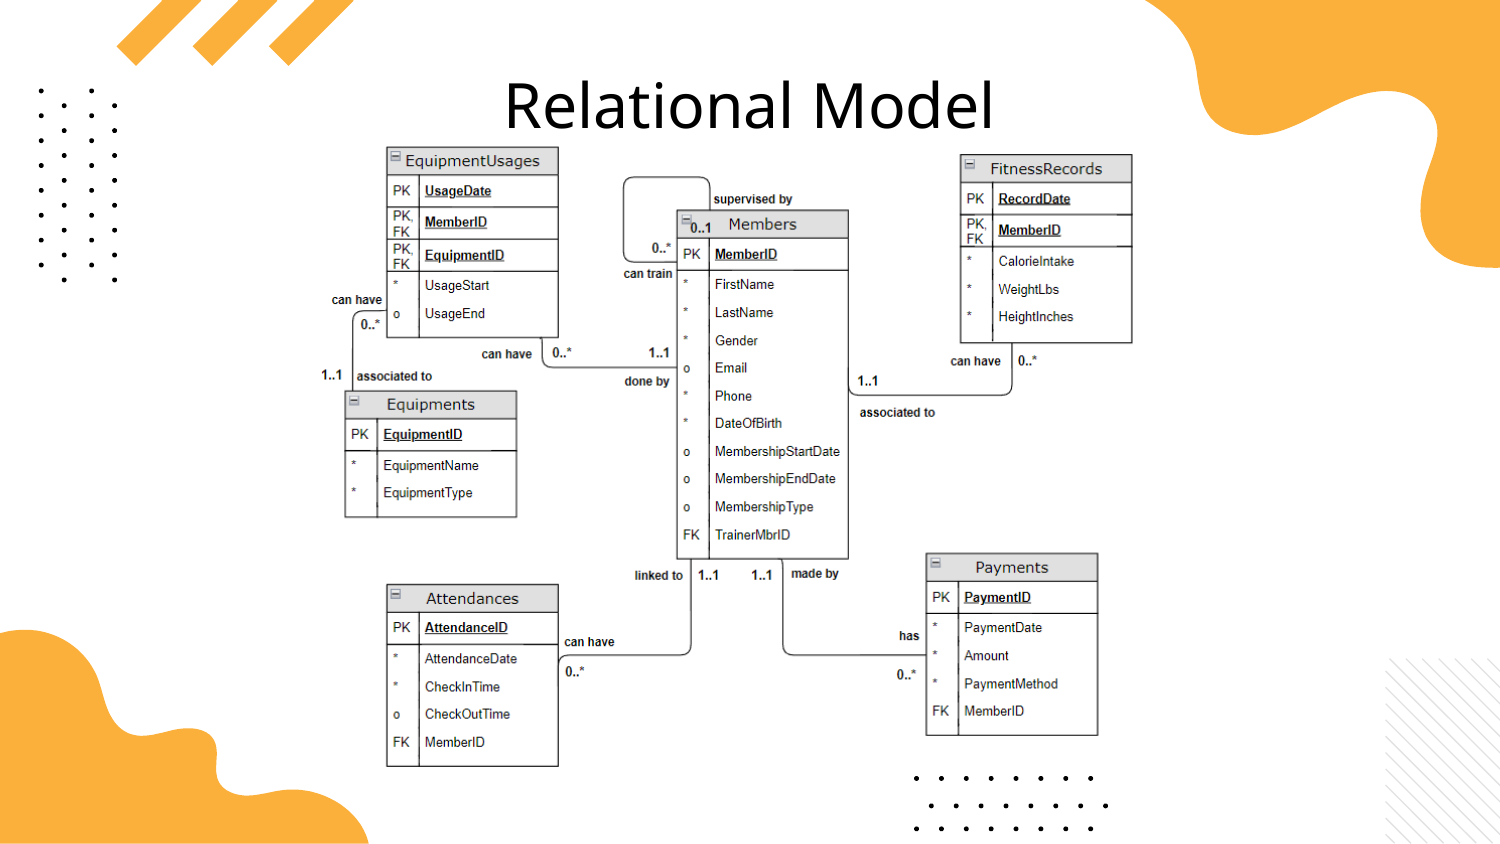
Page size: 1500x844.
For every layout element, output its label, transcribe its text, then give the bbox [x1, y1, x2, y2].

picture [313, 135, 1144, 777]
title Relational Model [118, 50, 1382, 141]
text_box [971, 785, 1051, 844]
